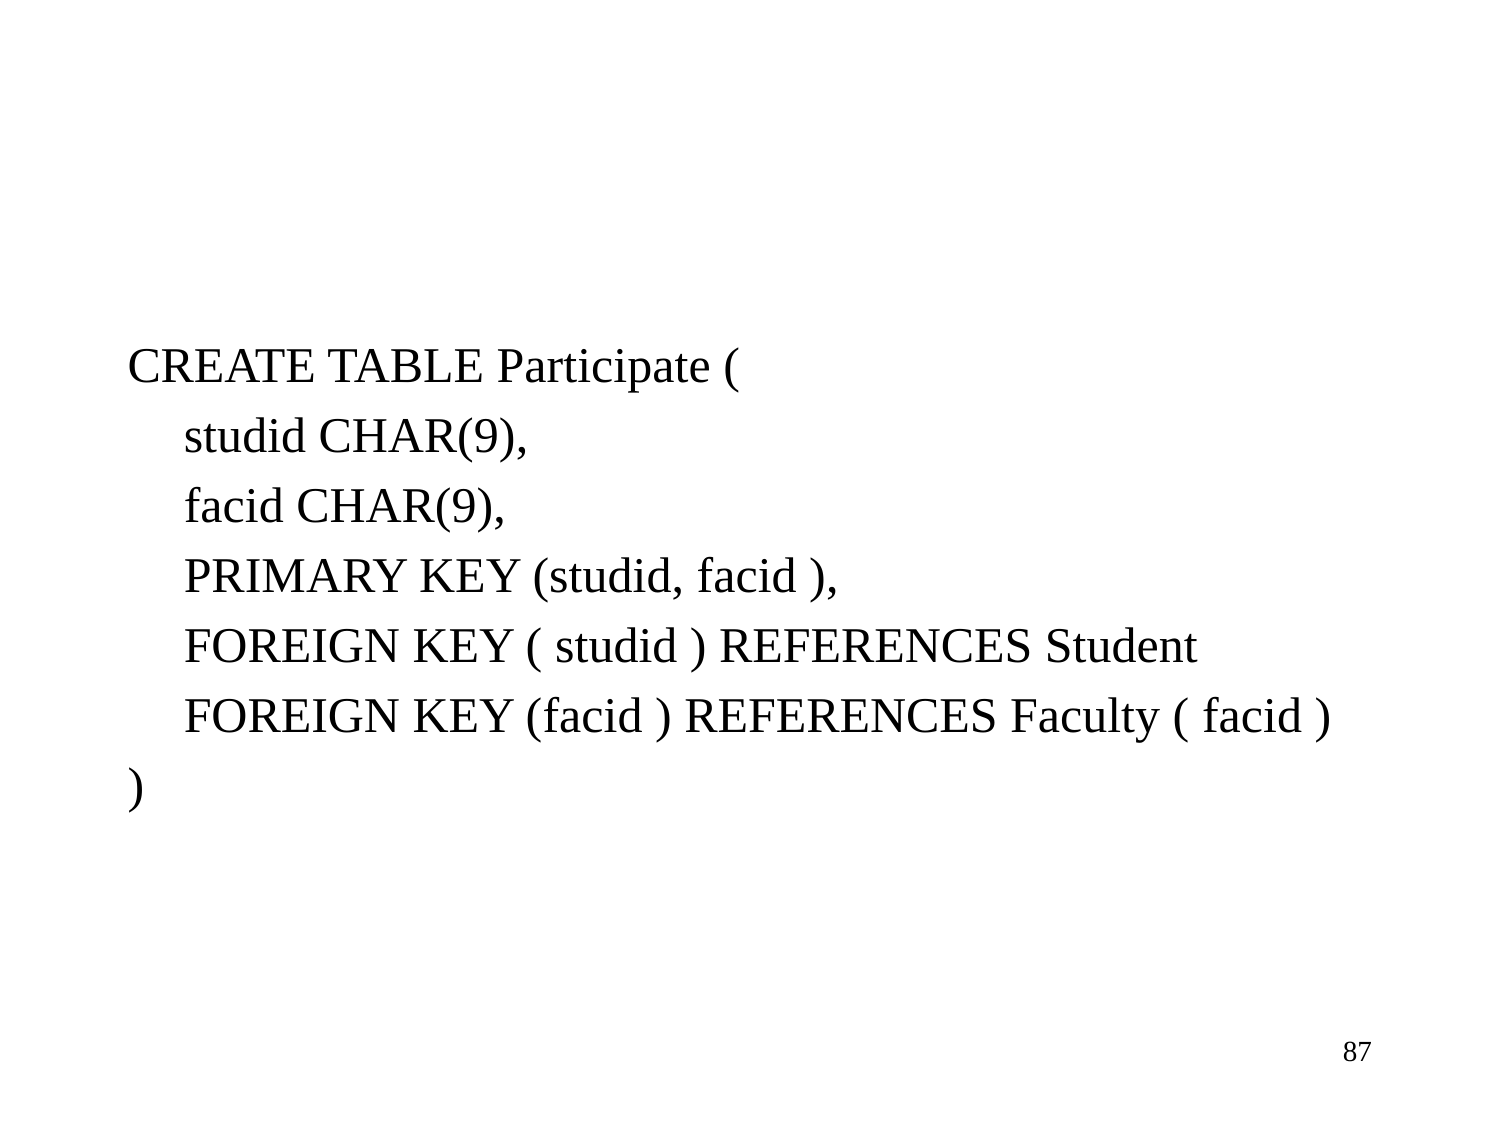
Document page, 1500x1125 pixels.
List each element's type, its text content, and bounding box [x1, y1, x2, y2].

list CREATE TABLE Participate ( studid CHAR(9), facid CHAR(9), PRIMARY KEY (studid, facid ), FOREIGN KEY ( studid ) REFERENCES Student FOREIGN KEY (facid ) REFERENCES Faculty ( facid ) ) [112, 324, 1388, 1001]
slide_number 87 [1074, 1024, 1388, 1101]
